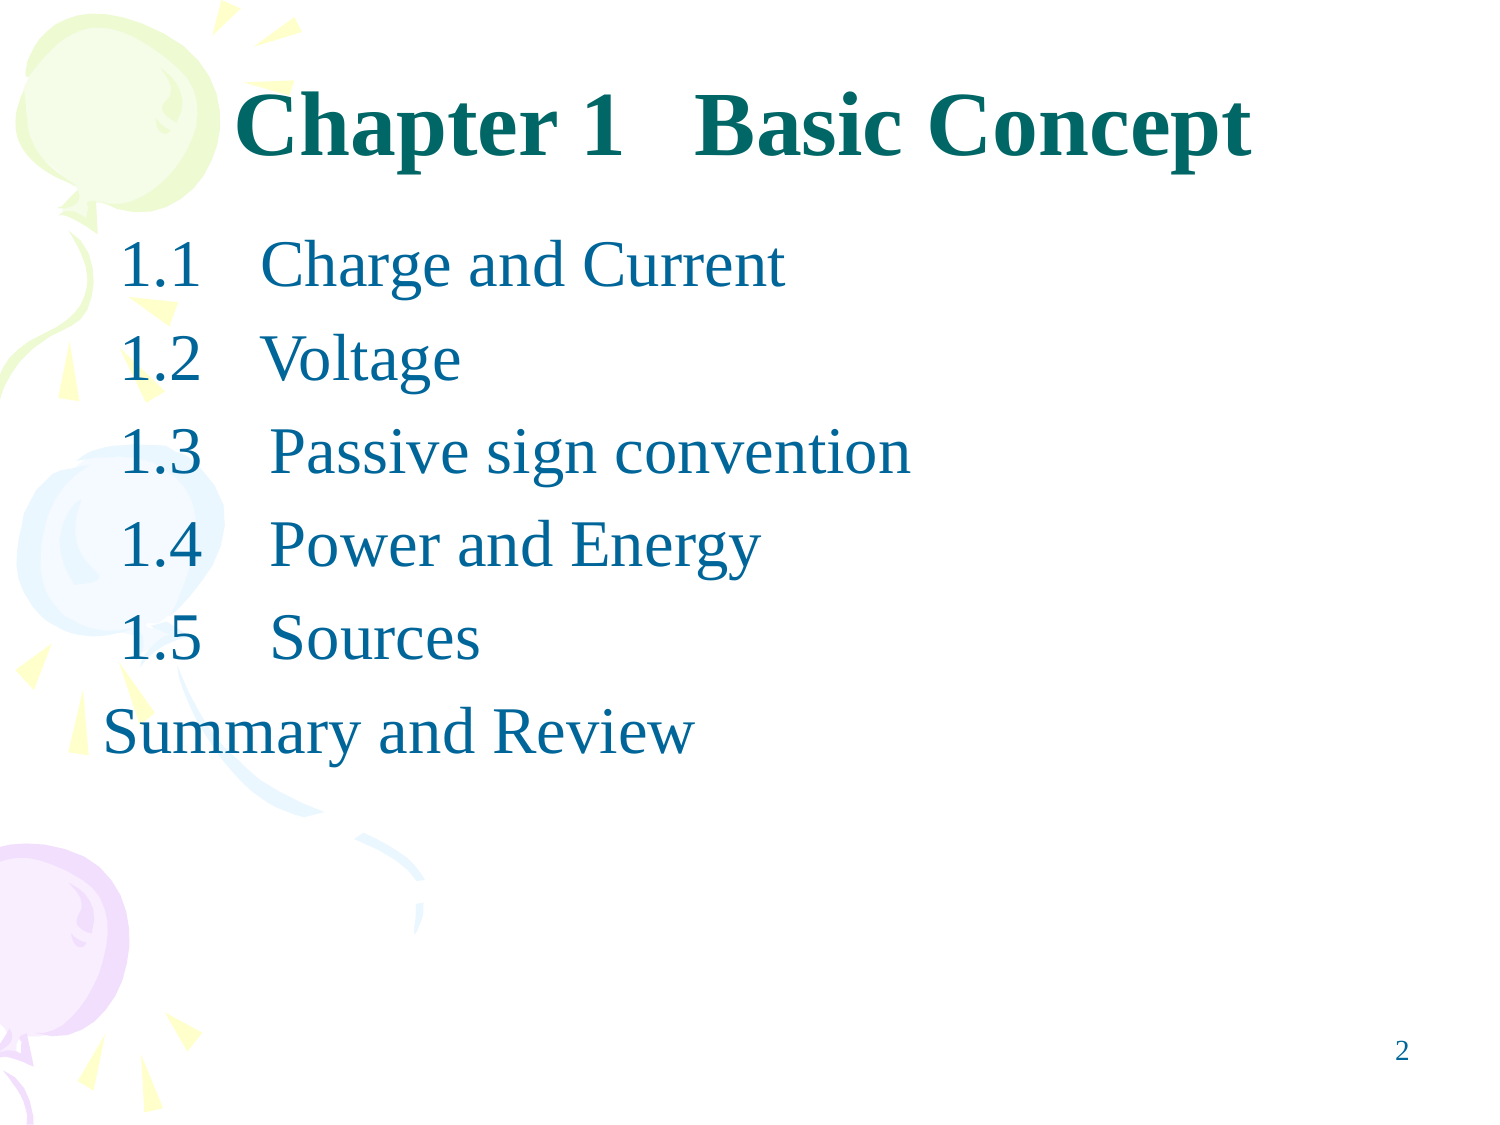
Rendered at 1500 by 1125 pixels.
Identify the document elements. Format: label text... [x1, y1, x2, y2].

list 1.1 Charge and Current 1.2 Voltage 1.3 Passive sign convention 1.4 Power and Energy 1.5 Sources Summary and Review [87, 212, 1426, 788]
slide_number 2 [1074, 1023, 1426, 1100]
title Chapter 1 Basic Concept [24, 49, 1463, 184]
